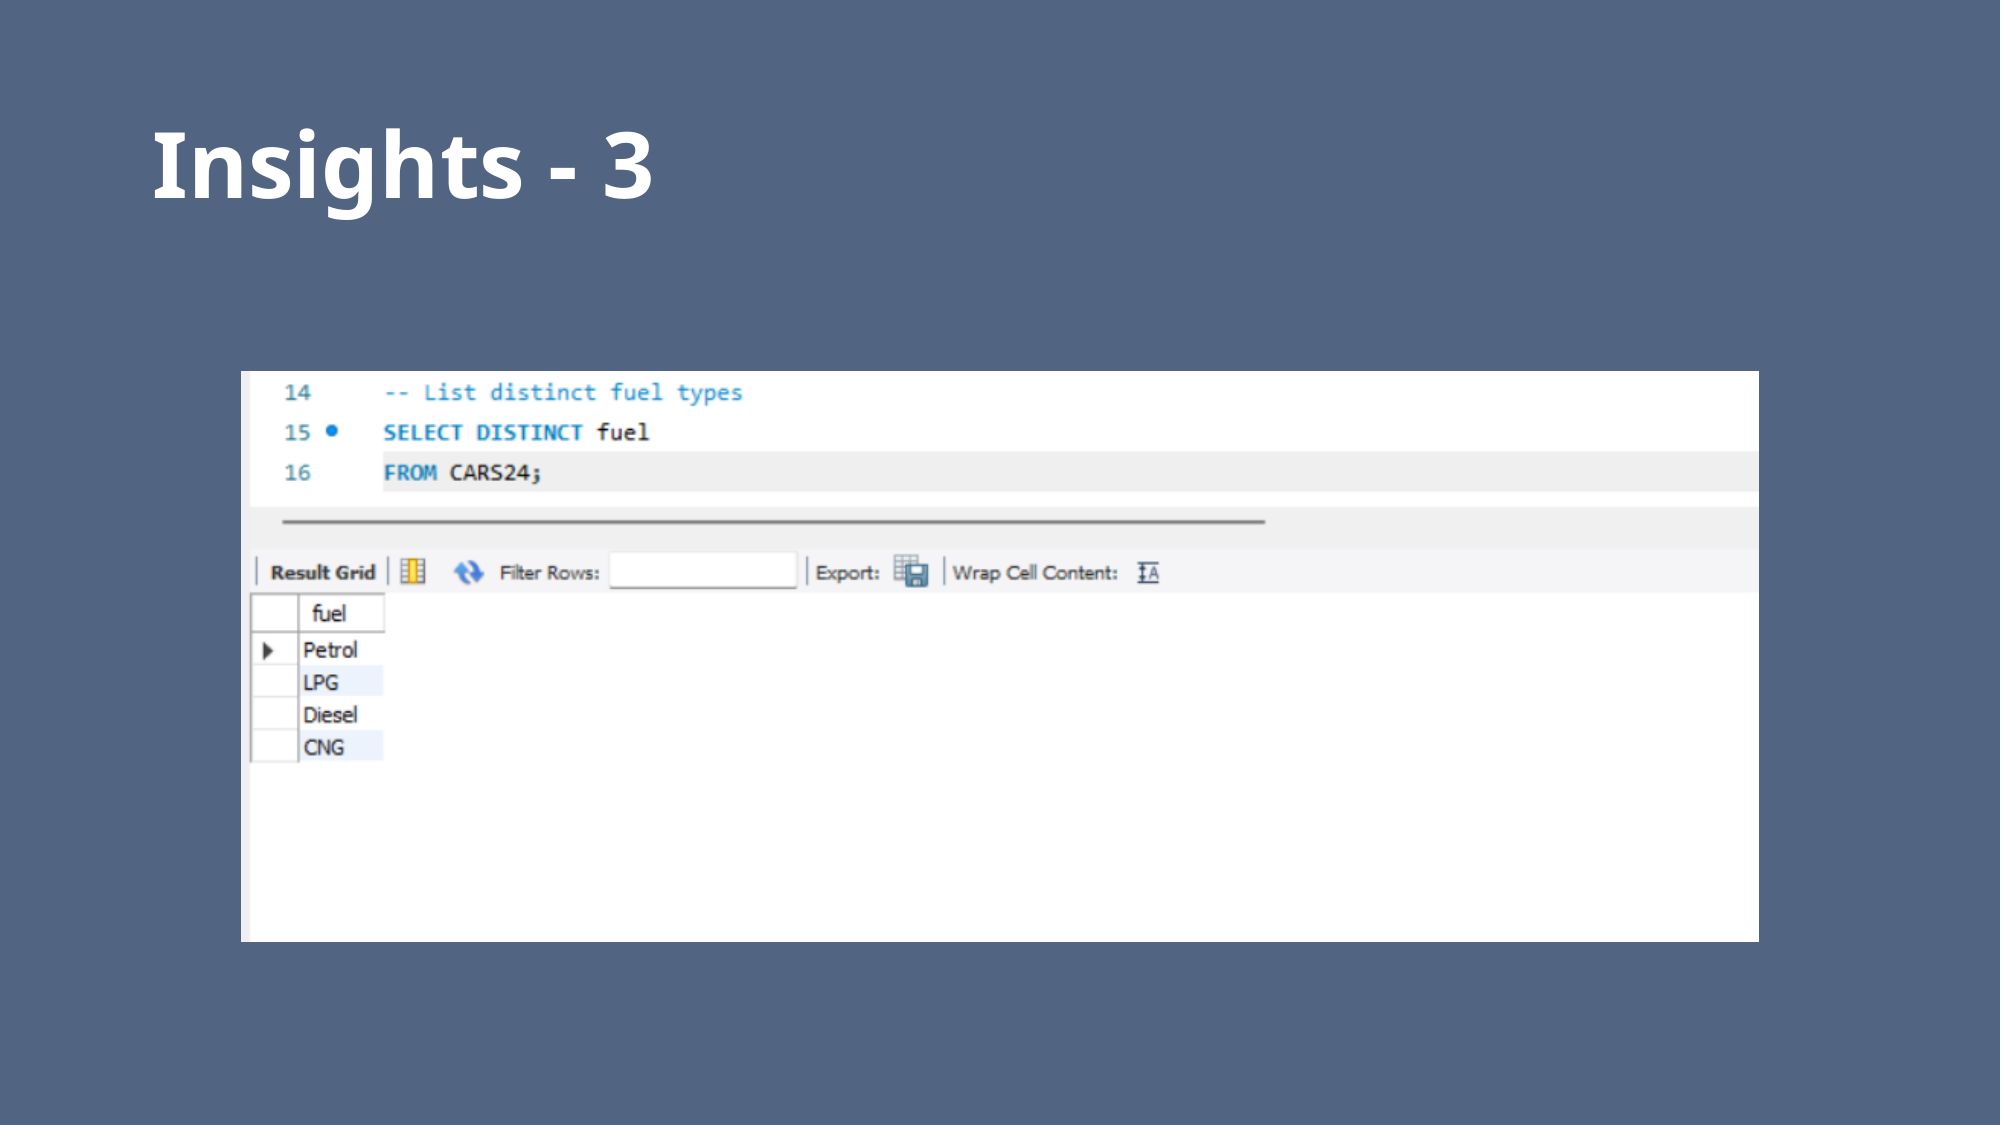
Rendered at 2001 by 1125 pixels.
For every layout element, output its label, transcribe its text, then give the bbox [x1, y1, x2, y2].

title Insights - 3 [137, 59, 1863, 278]
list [241, 371, 1759, 942]
